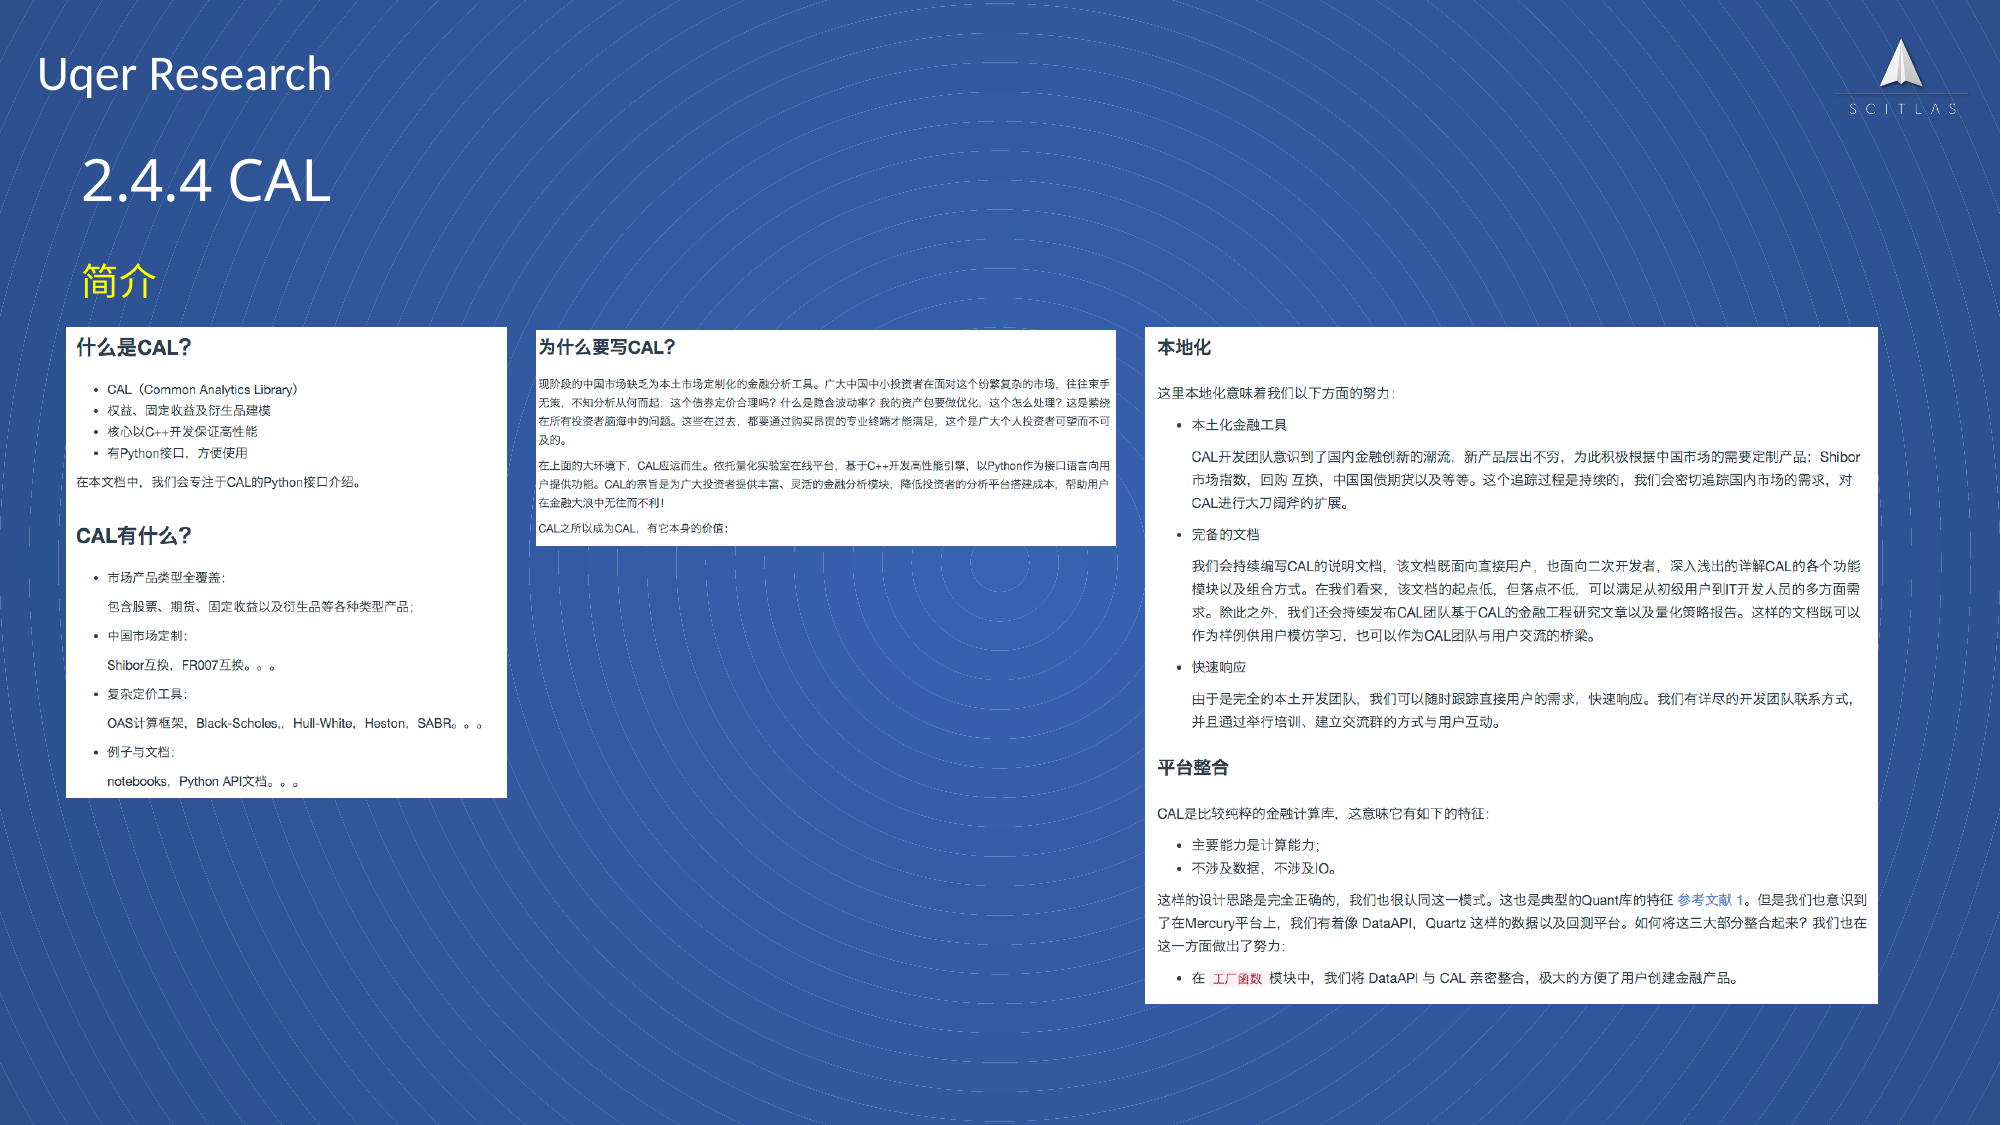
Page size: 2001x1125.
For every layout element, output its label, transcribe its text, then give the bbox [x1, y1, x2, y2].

picture [1145, 327, 1878, 1004]
picture [66, 327, 507, 798]
picture [536, 330, 1116, 546]
text_box 2.4.4 CAL 简介 [67, 135, 1833, 391]
text_box [0, 0, 2000, 1125]
picture [1802, 0, 2000, 142]
text_box Uqer Research [22, 32, 778, 108]
